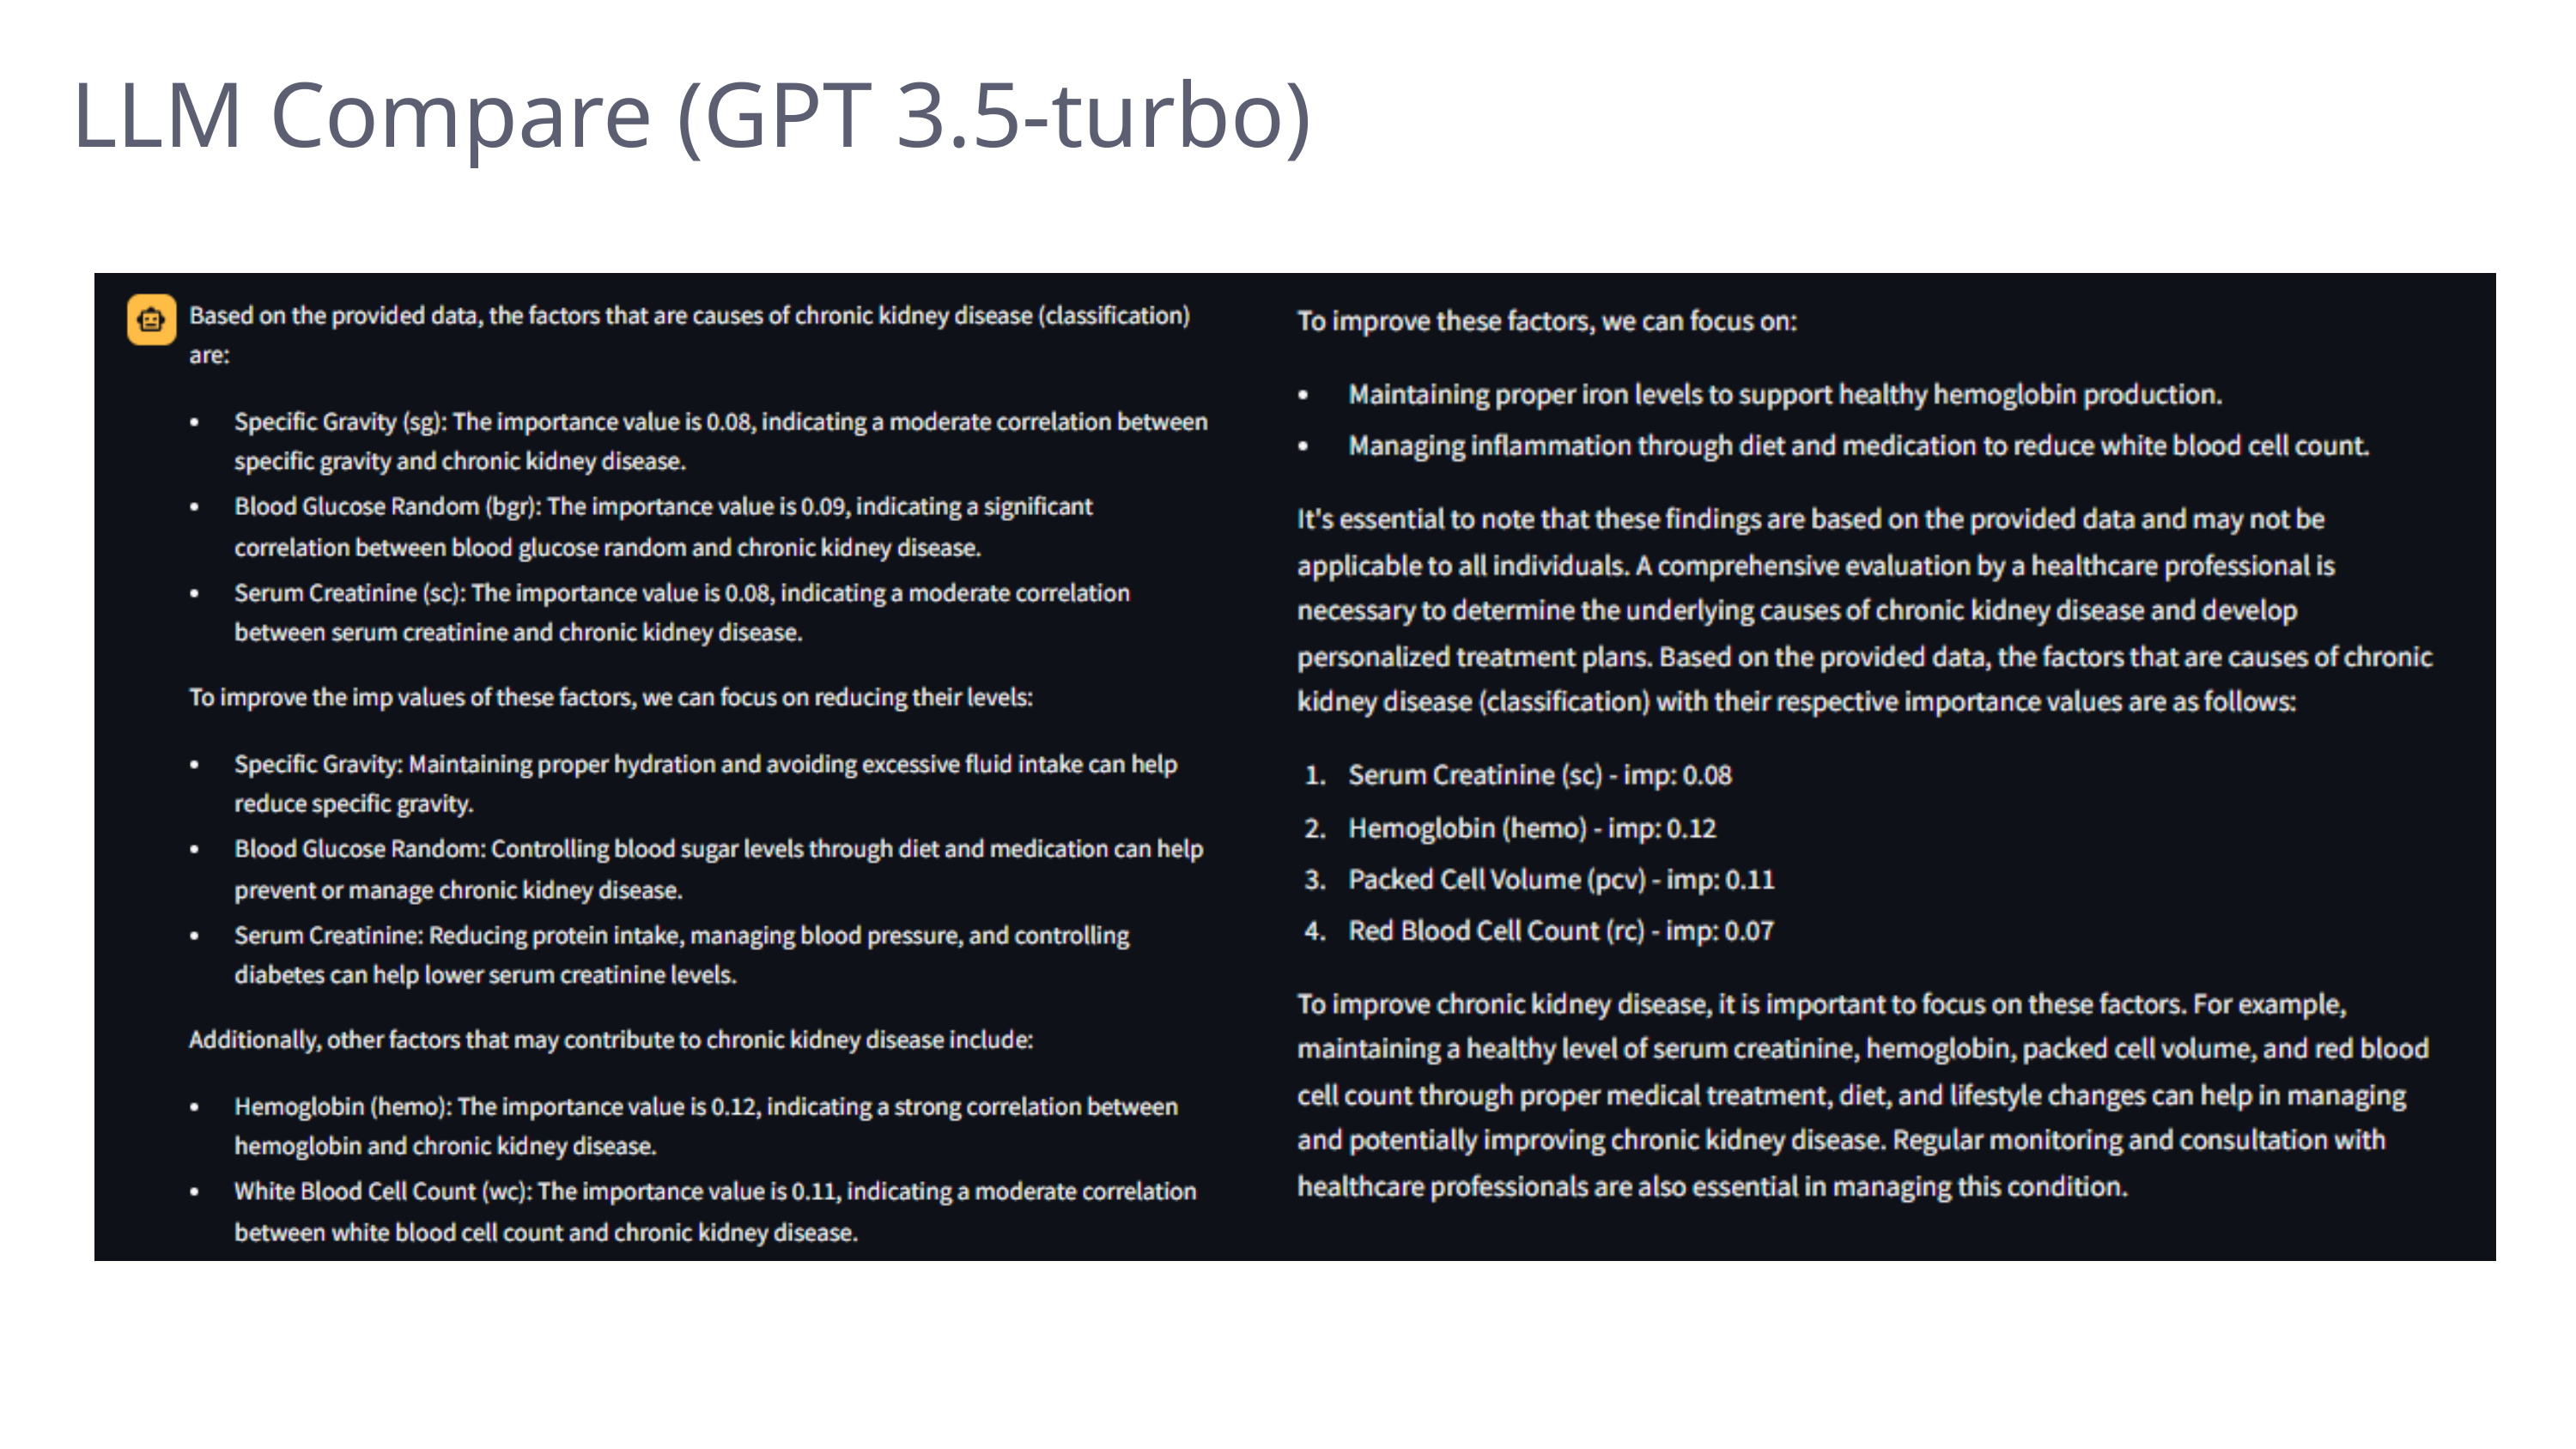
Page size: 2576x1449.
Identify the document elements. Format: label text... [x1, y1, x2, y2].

text_box LLM Compare (GPT 3.5-turbo) [70, 81, 2264, 165]
picture [94, 273, 2496, 1261]
